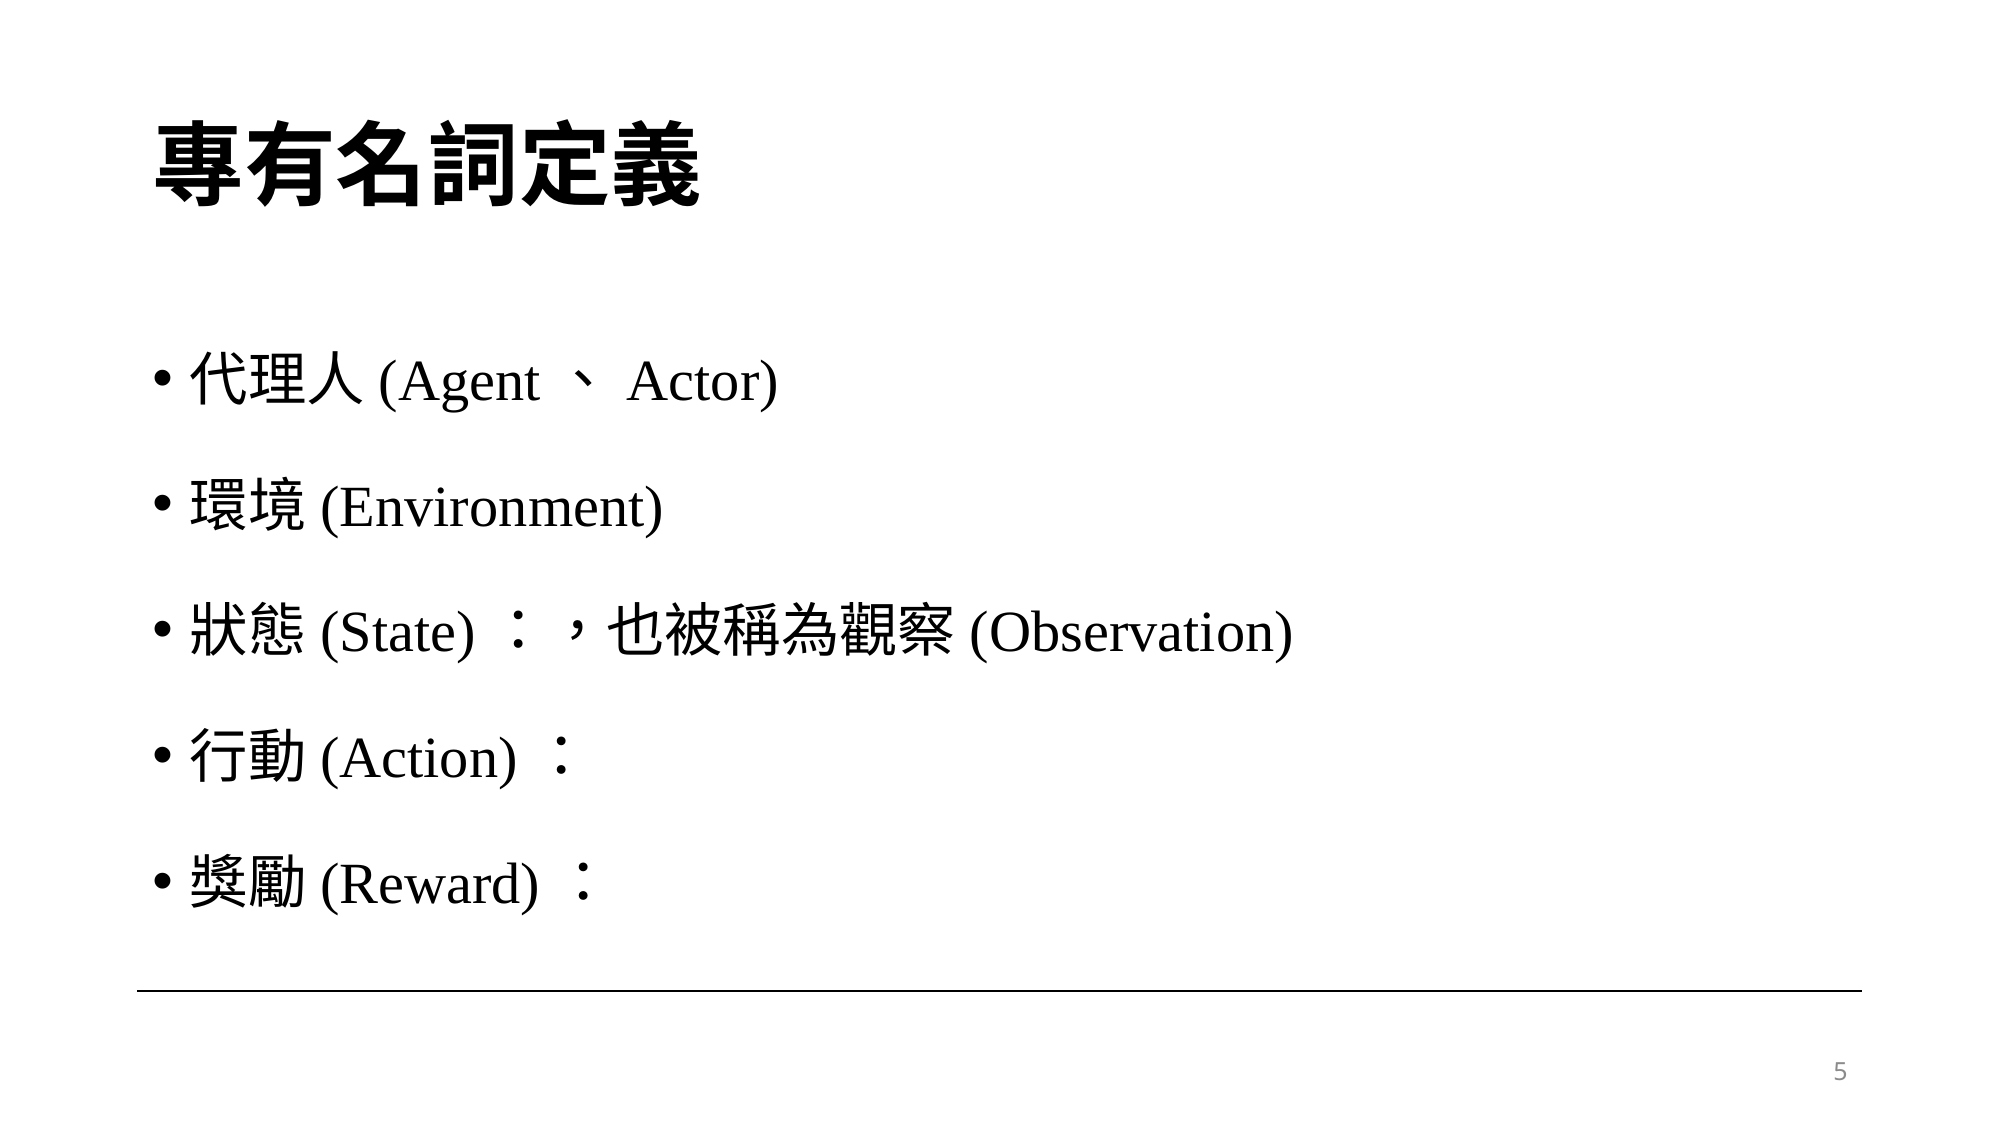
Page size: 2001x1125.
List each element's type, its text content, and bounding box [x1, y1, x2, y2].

slide_number 5 [1412, 1042, 1863, 1103]
title 專有名詞定義 [137, 59, 1863, 278]
